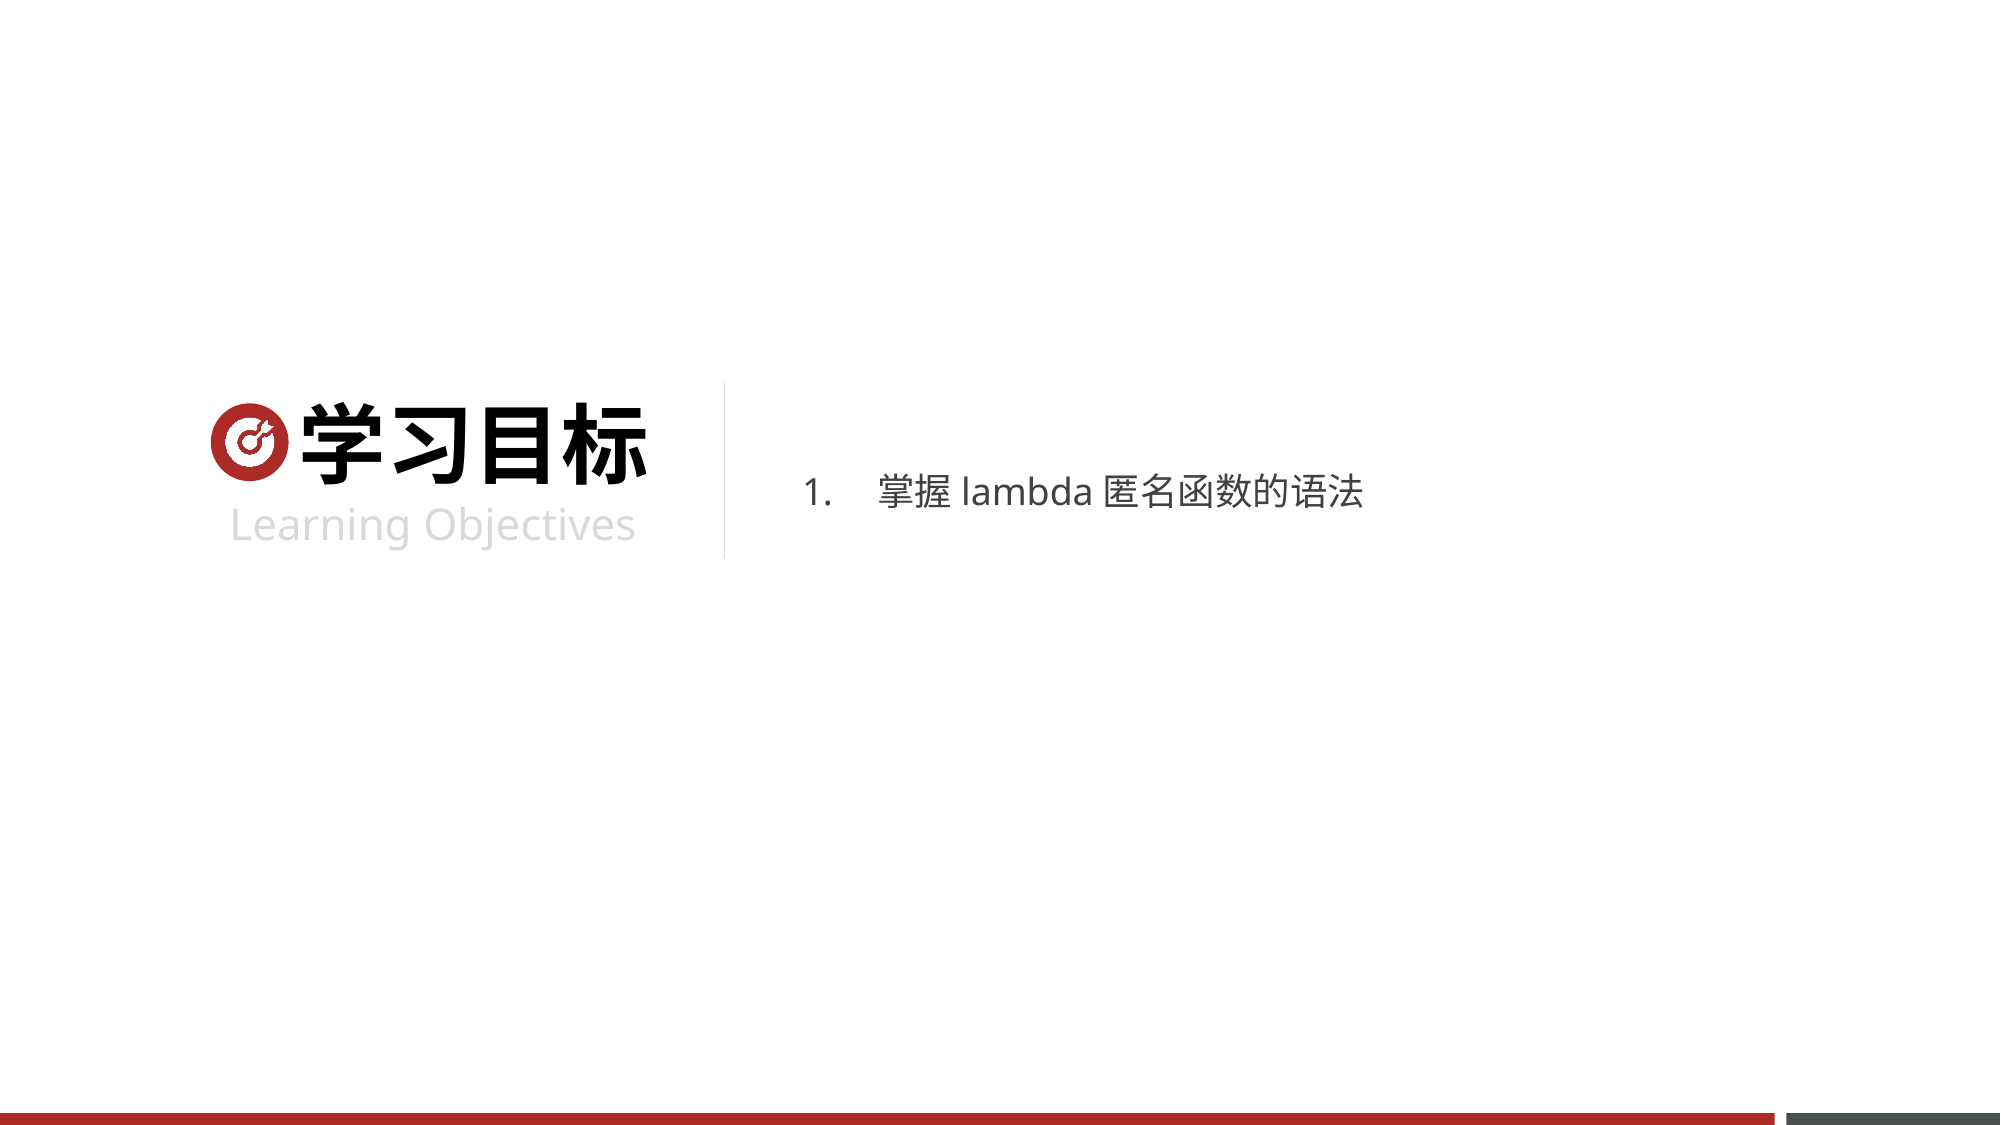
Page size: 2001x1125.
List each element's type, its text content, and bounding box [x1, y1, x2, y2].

picture [216, 408, 283, 476]
list 掌握lambda匿名函数的语法 [787, 69, 1879, 866]
